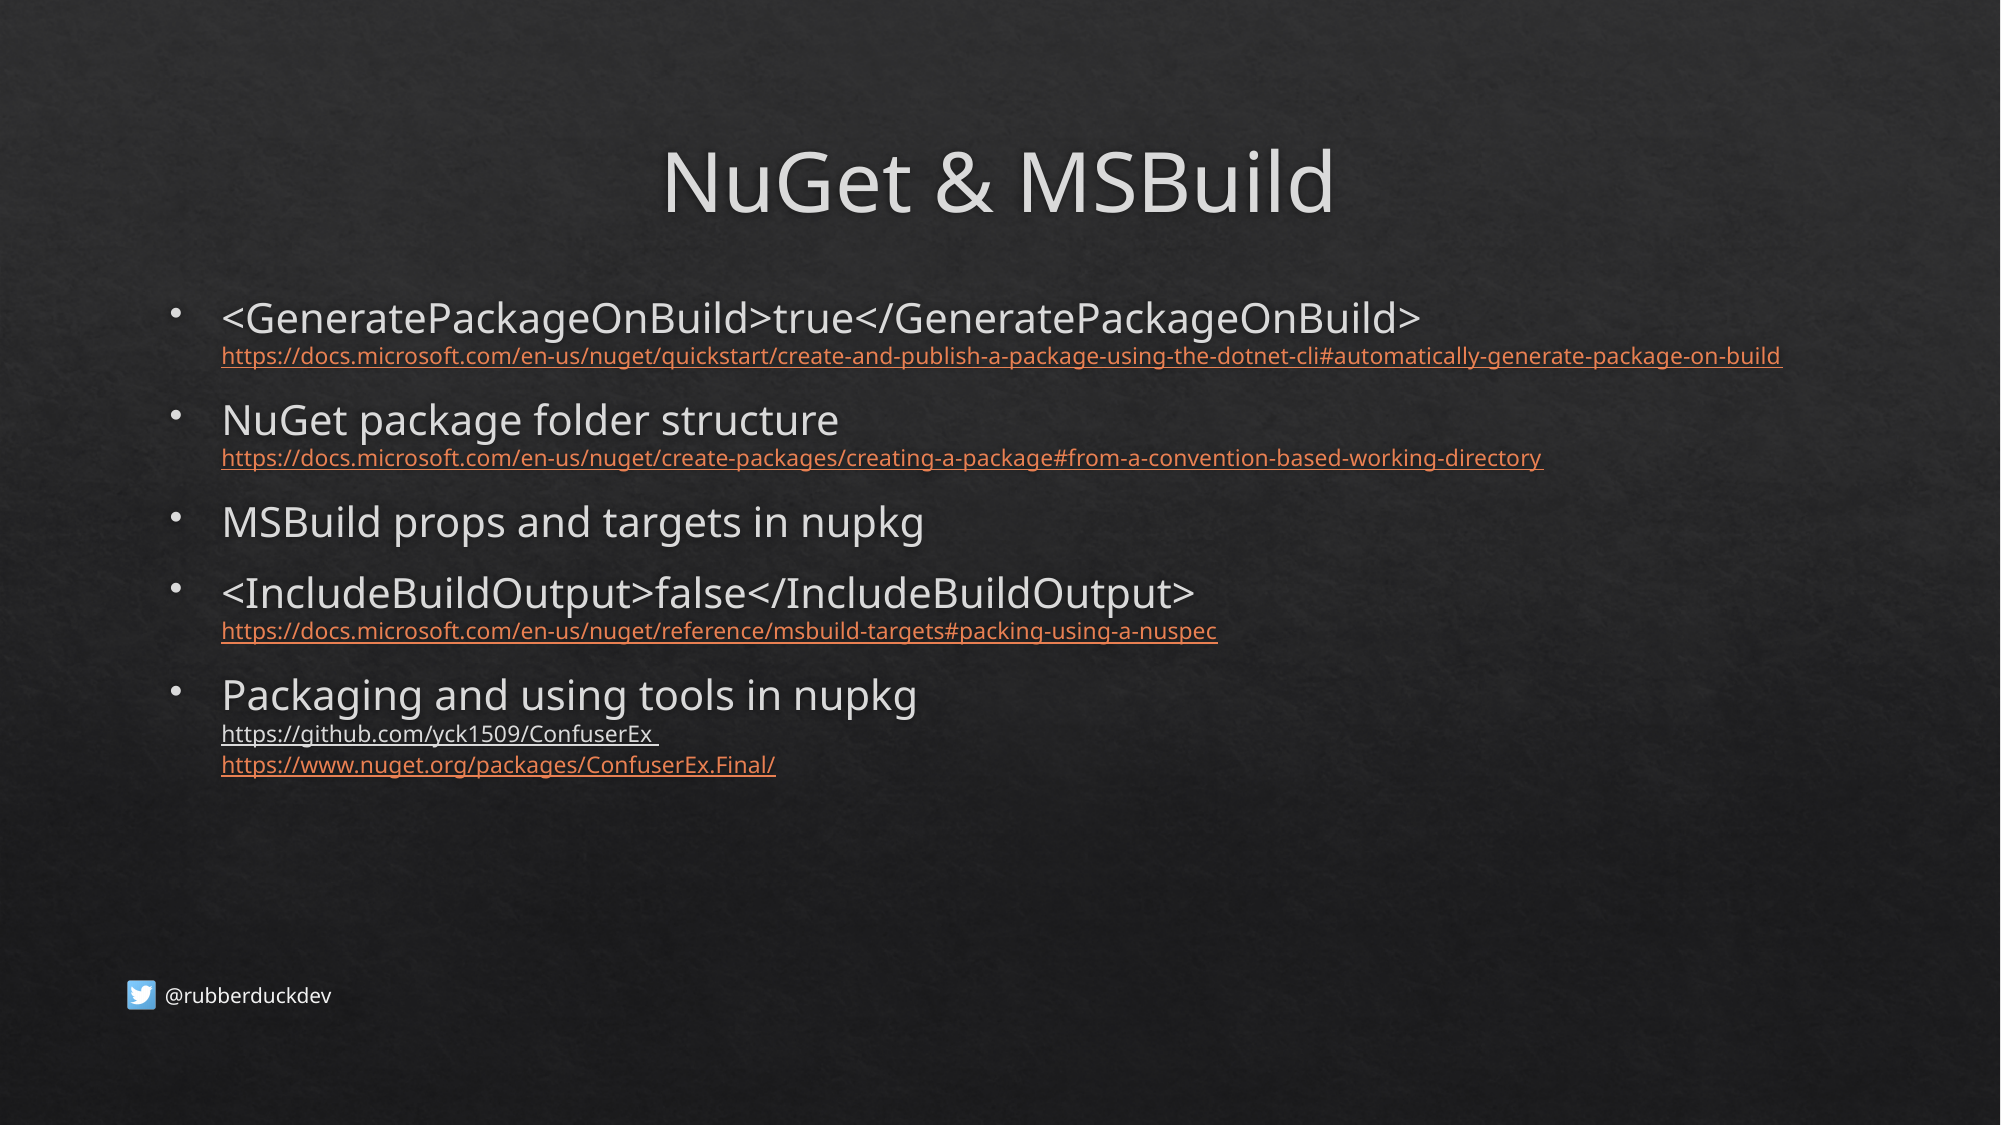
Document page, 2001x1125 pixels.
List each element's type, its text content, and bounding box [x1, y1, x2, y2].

picture [126, 979, 149, 1011]
title NuGet & MSBuild [149, 99, 1849, 260]
list <GeneratePackageOnBuild>true</GeneratePackageOnBuild> https://docs.microsoft.com/en-us/nuget/quickstart/create-and-publish-a-package-using-the-dotnet-cli#automatically-generate-package-on-build NuGet package folder structure https://docs.microsoft.com/en-us/nuget/create-packages/creating-a-package#from-a-convention-based-working-directory MSBuild props and targets in nupkg <IncludeBuildOutput>false</IncludeBuildOutput> https://docs.microsoft.com/en-us/nuget/reference/msbuild-targets#packing-using-a-nuspec Packaging and using tools in nupkg https://github.com/yck1509/ConfuserEx https://www.nuget.org/packages/ConfuserEx.Final/ [149, 284, 1849, 950]
footer @rubberduckdev [149, 965, 1245, 1025]
